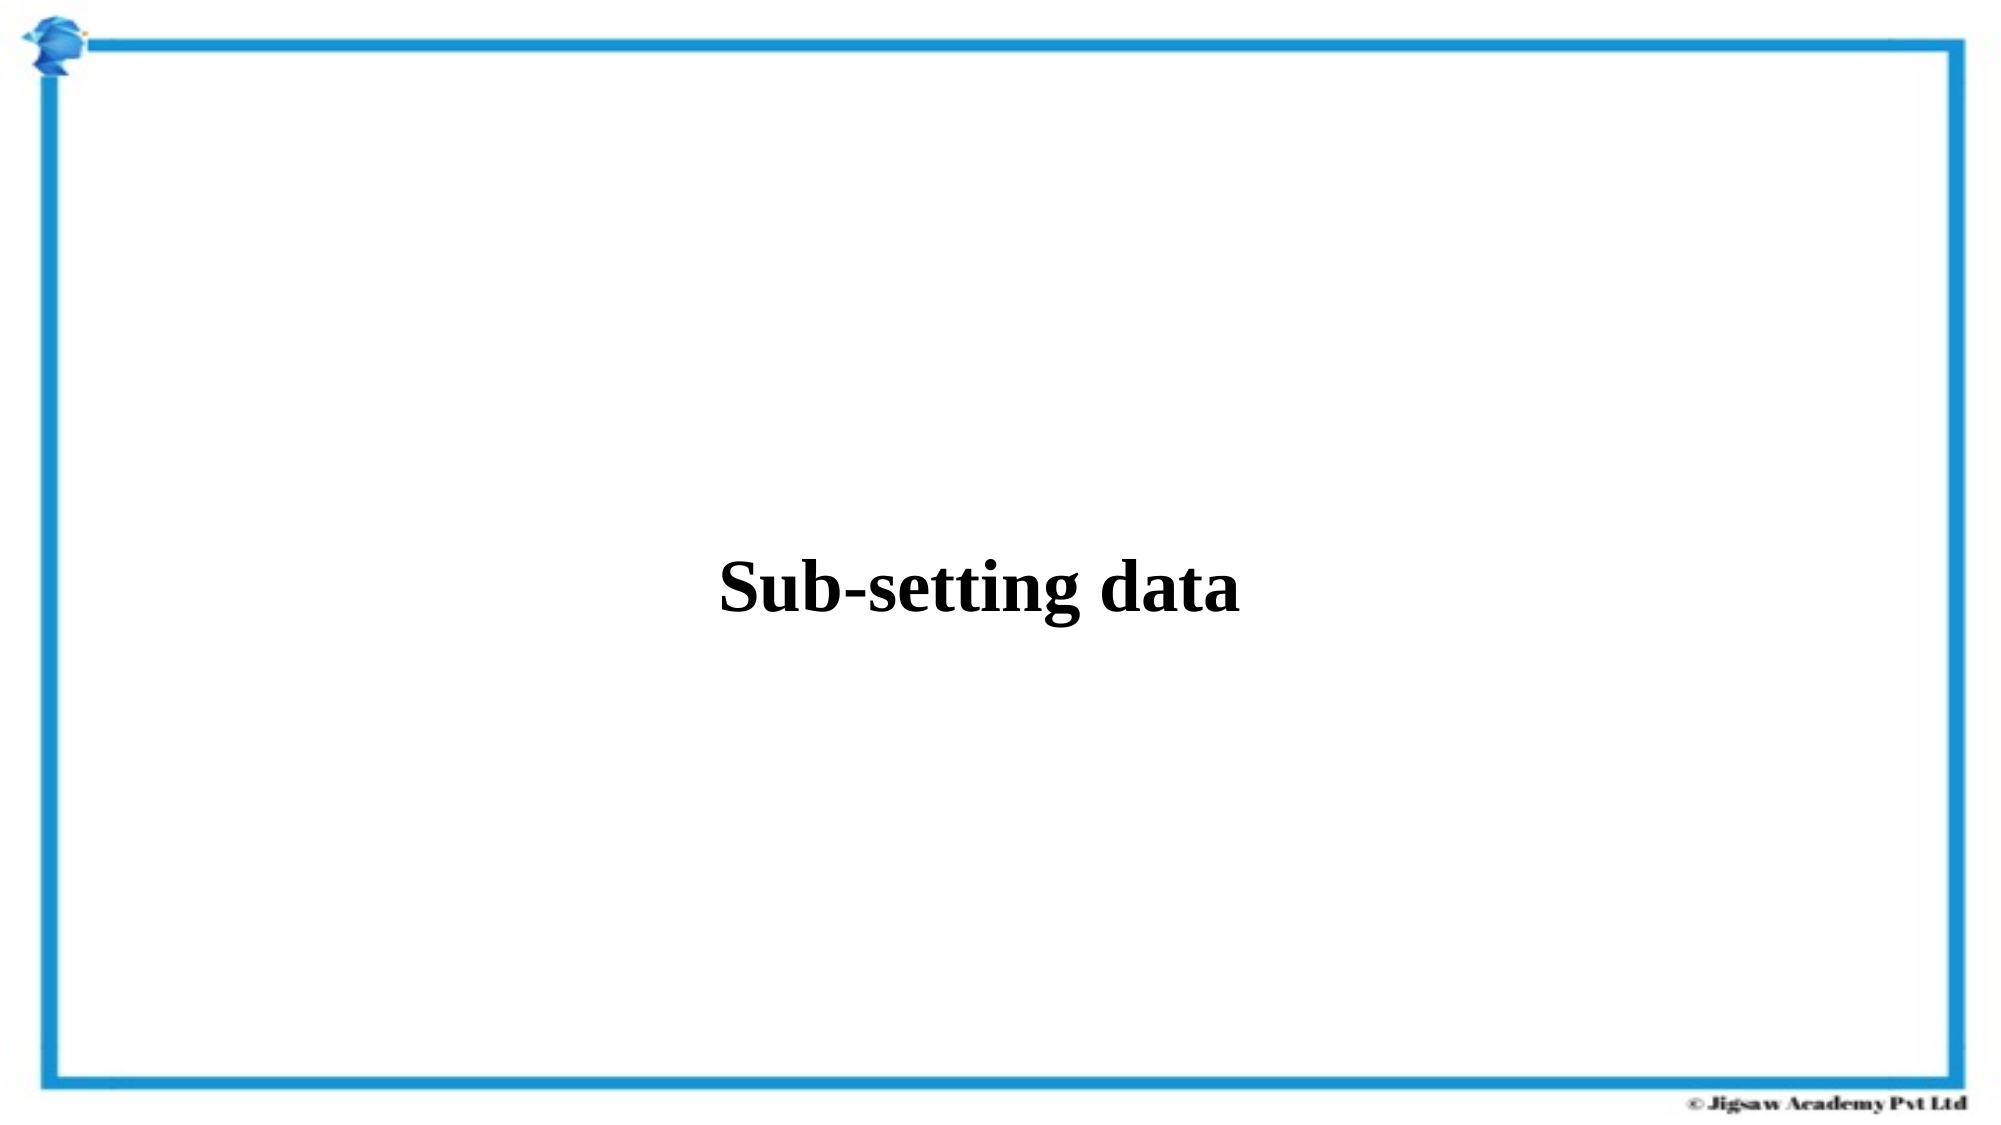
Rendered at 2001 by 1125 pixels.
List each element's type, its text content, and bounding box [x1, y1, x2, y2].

picture [0, 0, 2000, 1125]
title Sub-setting data [462, 466, 1403, 708]
